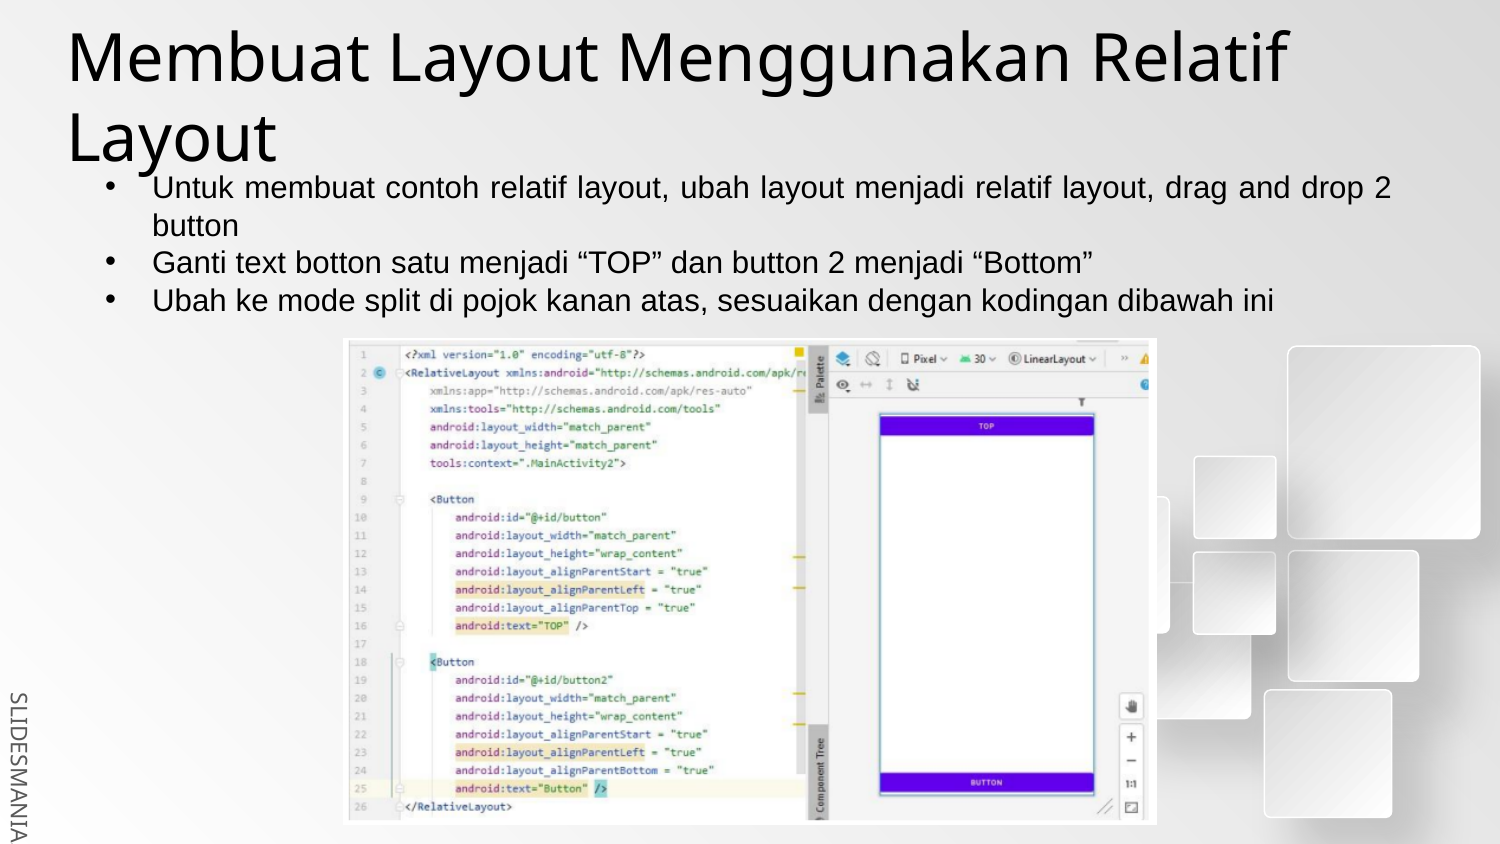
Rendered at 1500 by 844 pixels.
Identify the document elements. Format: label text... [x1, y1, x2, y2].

text_box Untuk membuat contoh relatif layout, ubah layout menjadi relatif layout, drag and drop 2 button Ganti text botton satu menjadi “TOP” dan button 2 menjadi “Bottom” Ubah ke mode split di pojok kanan atas, sesuaikan dengan kodingan dibawah ini [90, 160, 1410, 325]
title Membuat Layout Menggunakan Relatif Layout [51, 0, 1449, 94]
picture [342, 338, 1157, 825]
